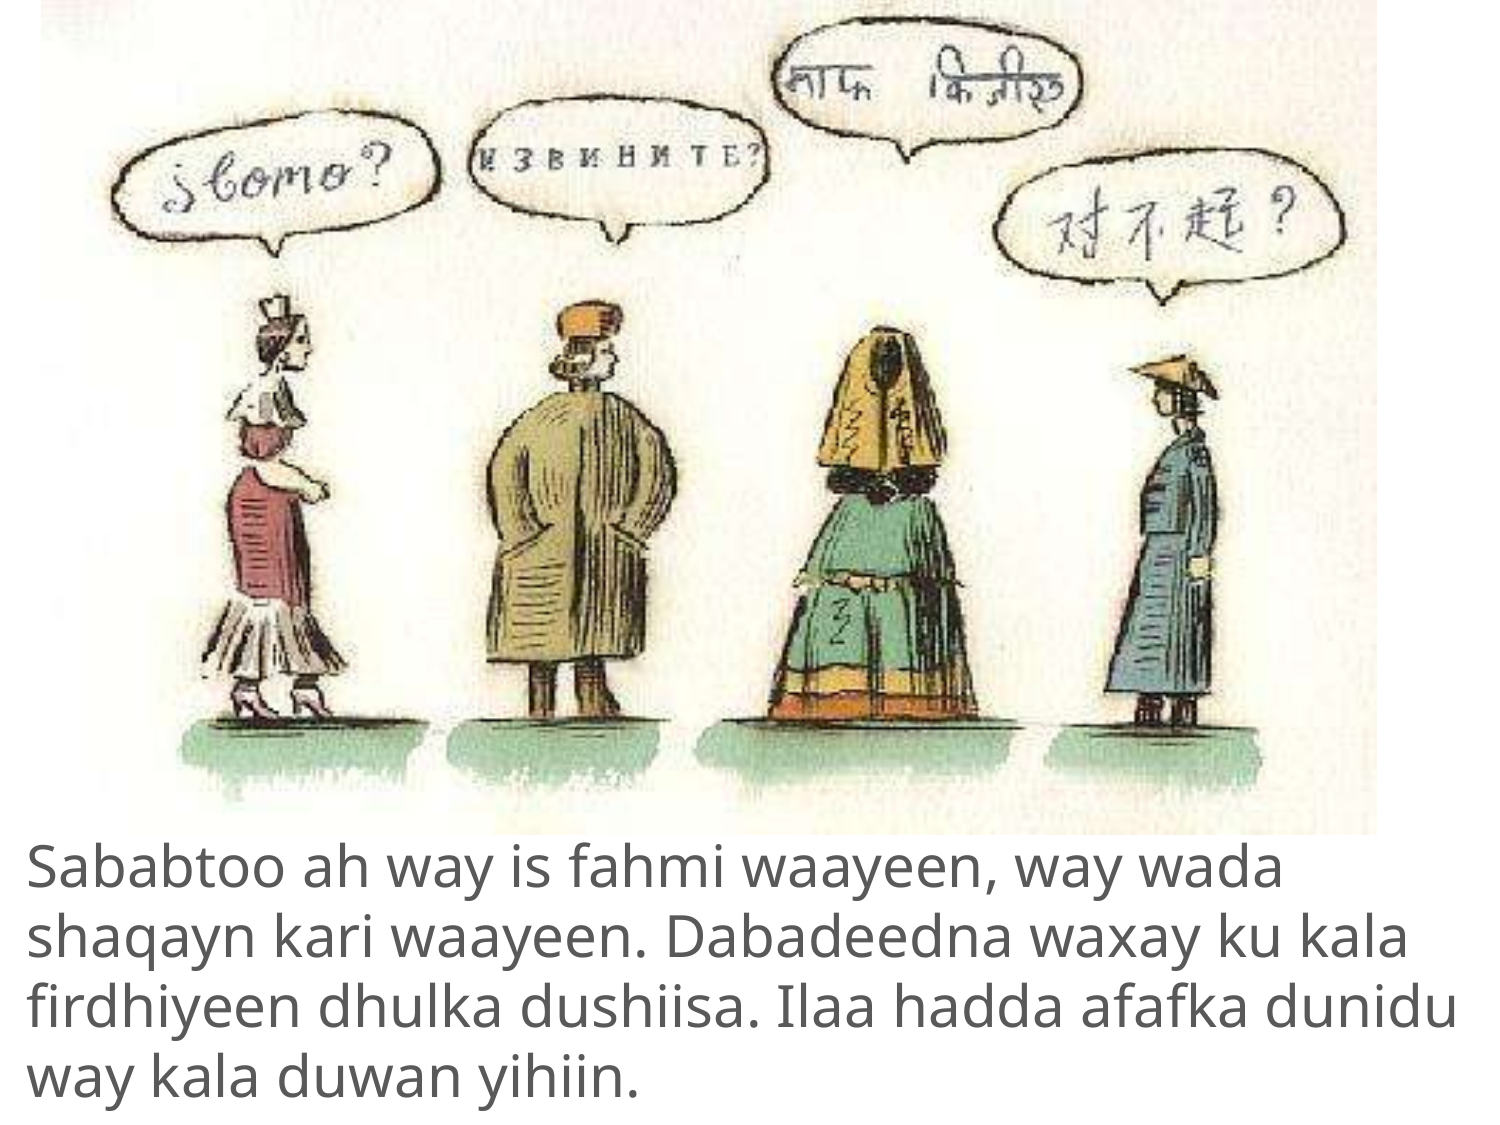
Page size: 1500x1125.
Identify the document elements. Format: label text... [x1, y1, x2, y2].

text_box Sababtoo ah way is fahmi waayeen, way wada shaqayn kari waayeen. Dabadeedna waxay ku kala firdhiyeen dhulka dushiisa. Ilaa hadda afafka dunidu way kala duwan yihiin. [11, 822, 1498, 1117]
picture [41, 0, 1377, 835]
